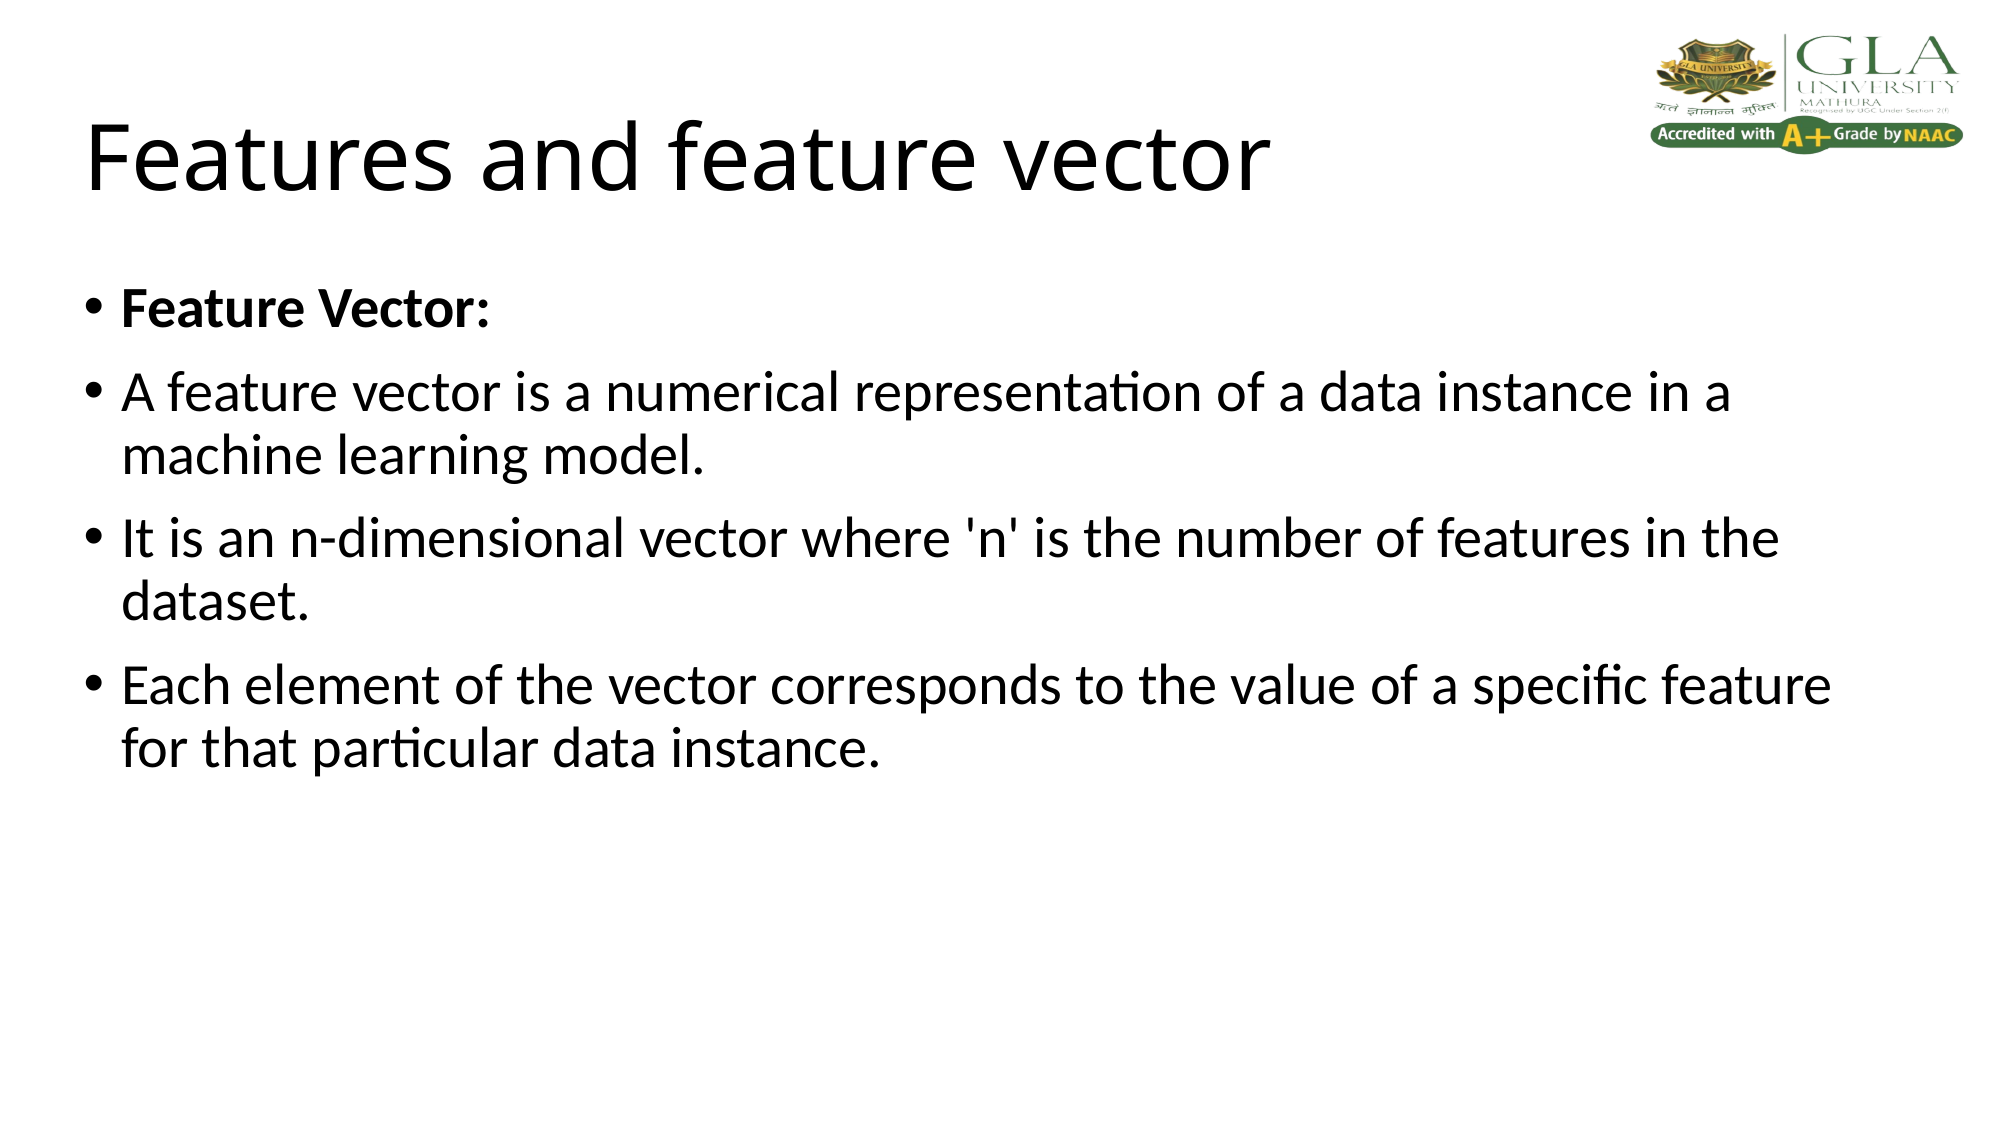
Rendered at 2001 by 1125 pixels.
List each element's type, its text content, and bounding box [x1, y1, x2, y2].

title Features and feature vector [68, 52, 1599, 269]
picture [1635, 0, 1983, 162]
list Feature Vector: A feature vector is a numerical representation of a data instance in a machine learning model. It is an n-dimensional vector where 'n' is the number of features in the dataset. Each element of the vector corresponds to the value of a specific feature for that particular data instance. [68, 269, 1916, 984]
